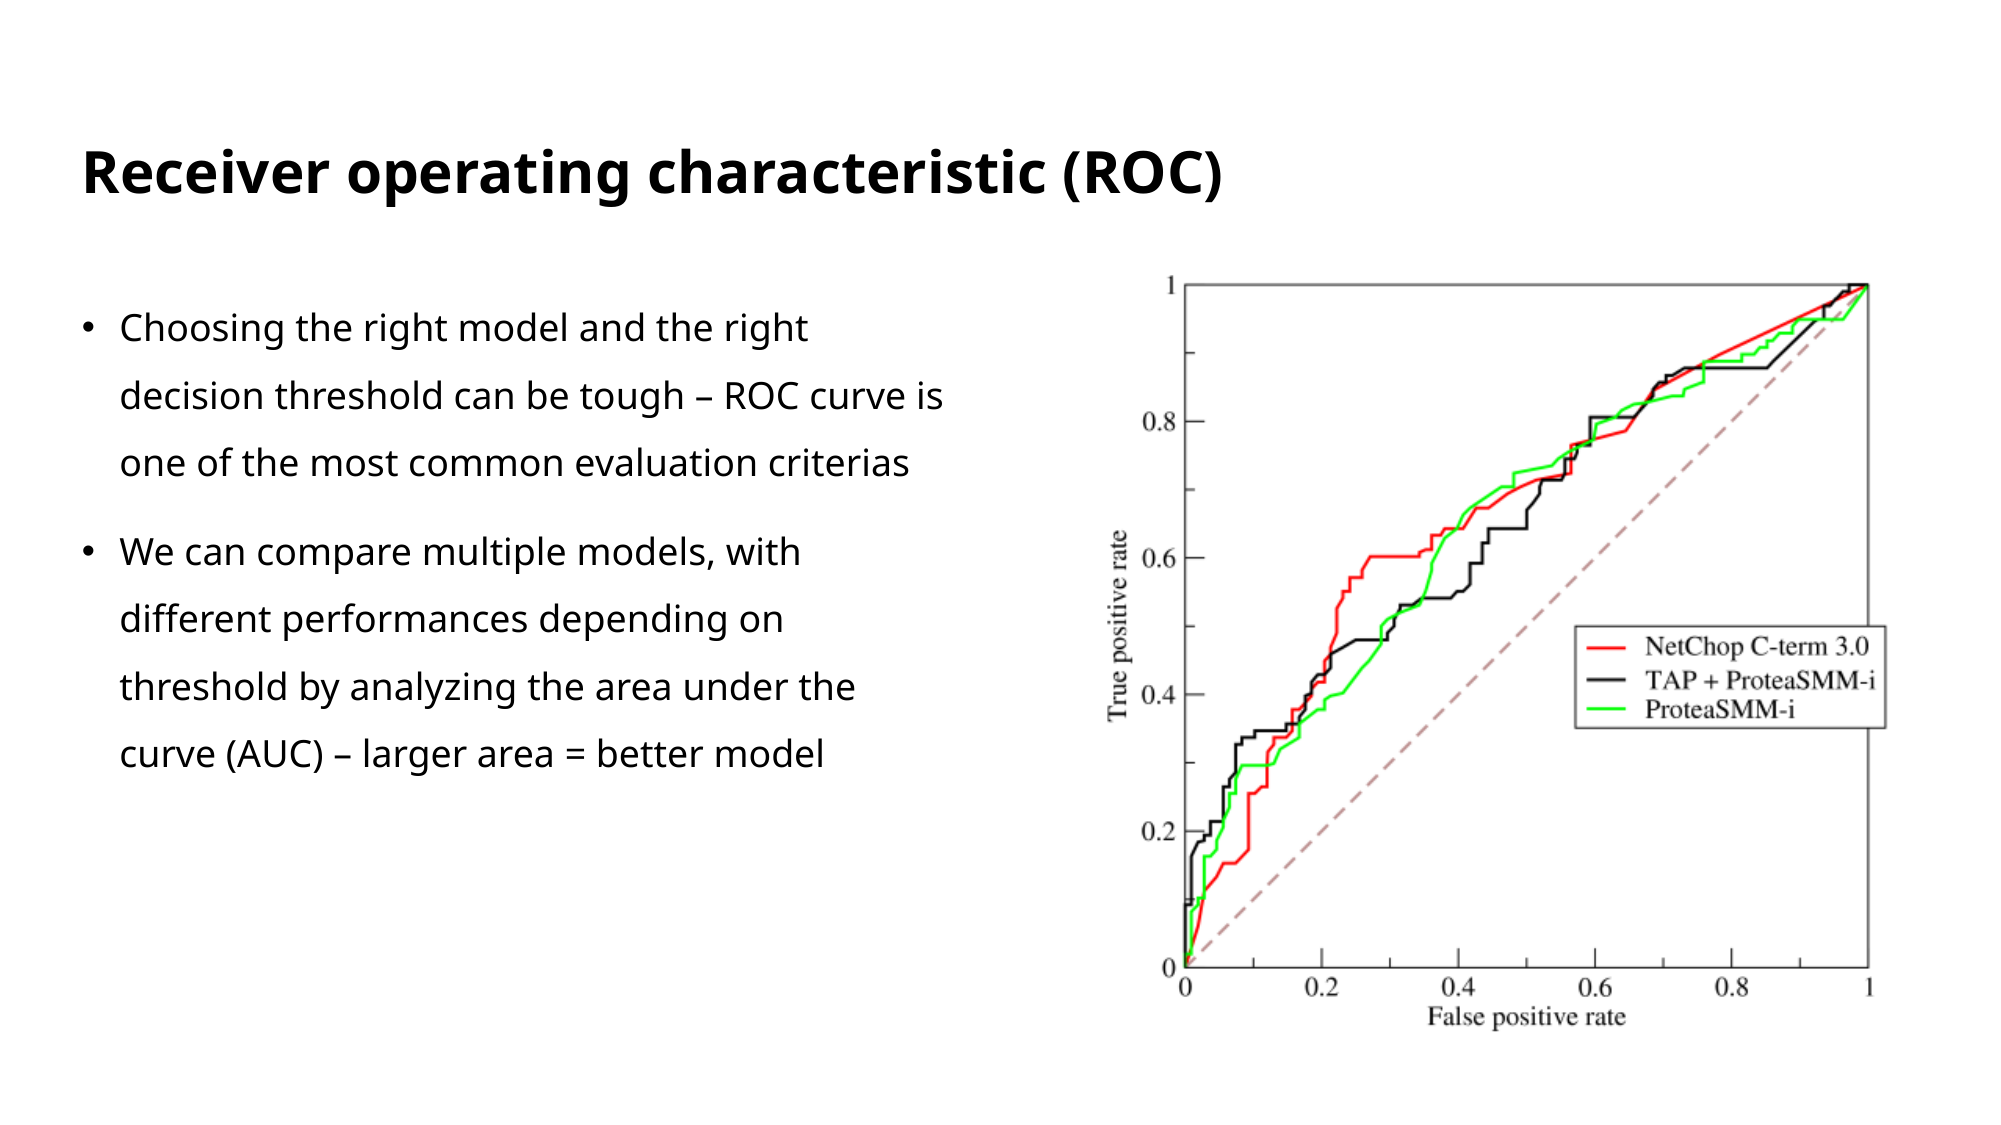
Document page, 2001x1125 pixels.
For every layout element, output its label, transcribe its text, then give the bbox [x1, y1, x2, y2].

text_box Choosing the right model and the right decision threshold can be tough – ROC curve is one of the most common evaluation criterias We can compare multiple models, with different performances depending on threshold by analyzing the area under the curve (AUC) – larger area = better model [66, 274, 977, 989]
text_box Receiver operating characteristic (ROC) [66, 92, 1933, 213]
picture [1106, 274, 1889, 1033]
